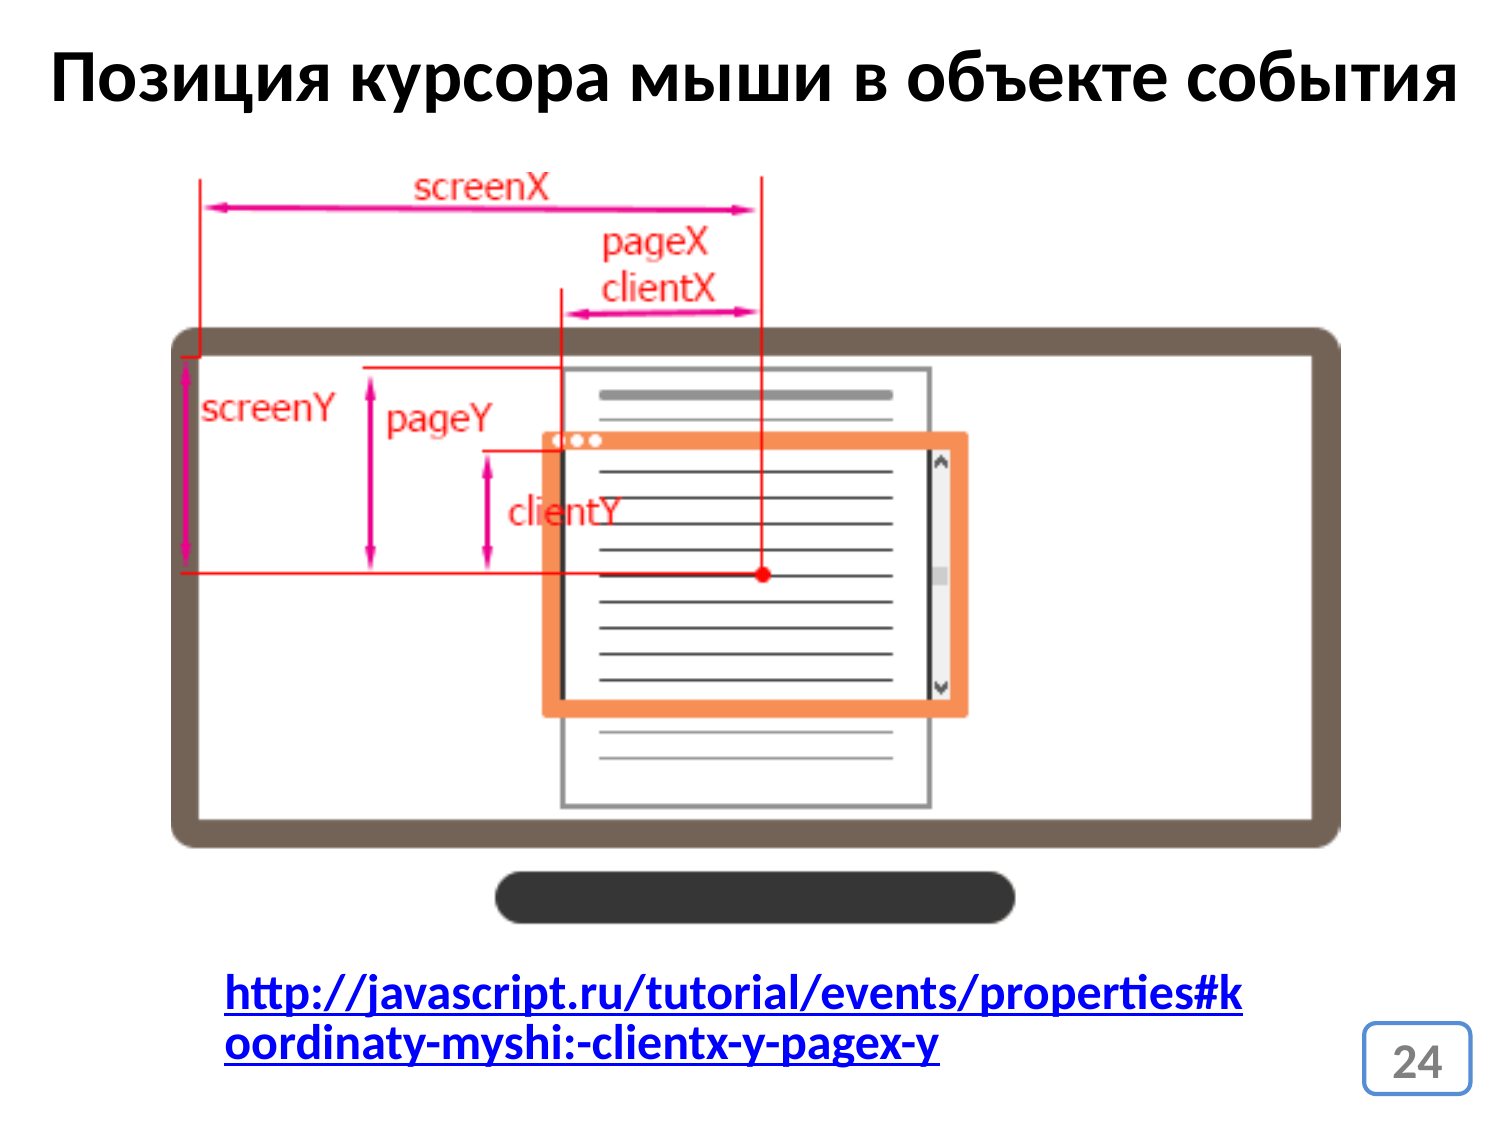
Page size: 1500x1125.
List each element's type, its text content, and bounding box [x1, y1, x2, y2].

text_box Позиция курсора мыши в объекте события [36, 19, 1475, 125]
picture [170, 172, 1341, 927]
text_box 24 [1362, 1021, 1473, 1097]
text_box http://javascript.ru/tutorial/events/properties#koordinaty-myshi:-clientx-y-pagex-y [209, 952, 1270, 1027]
